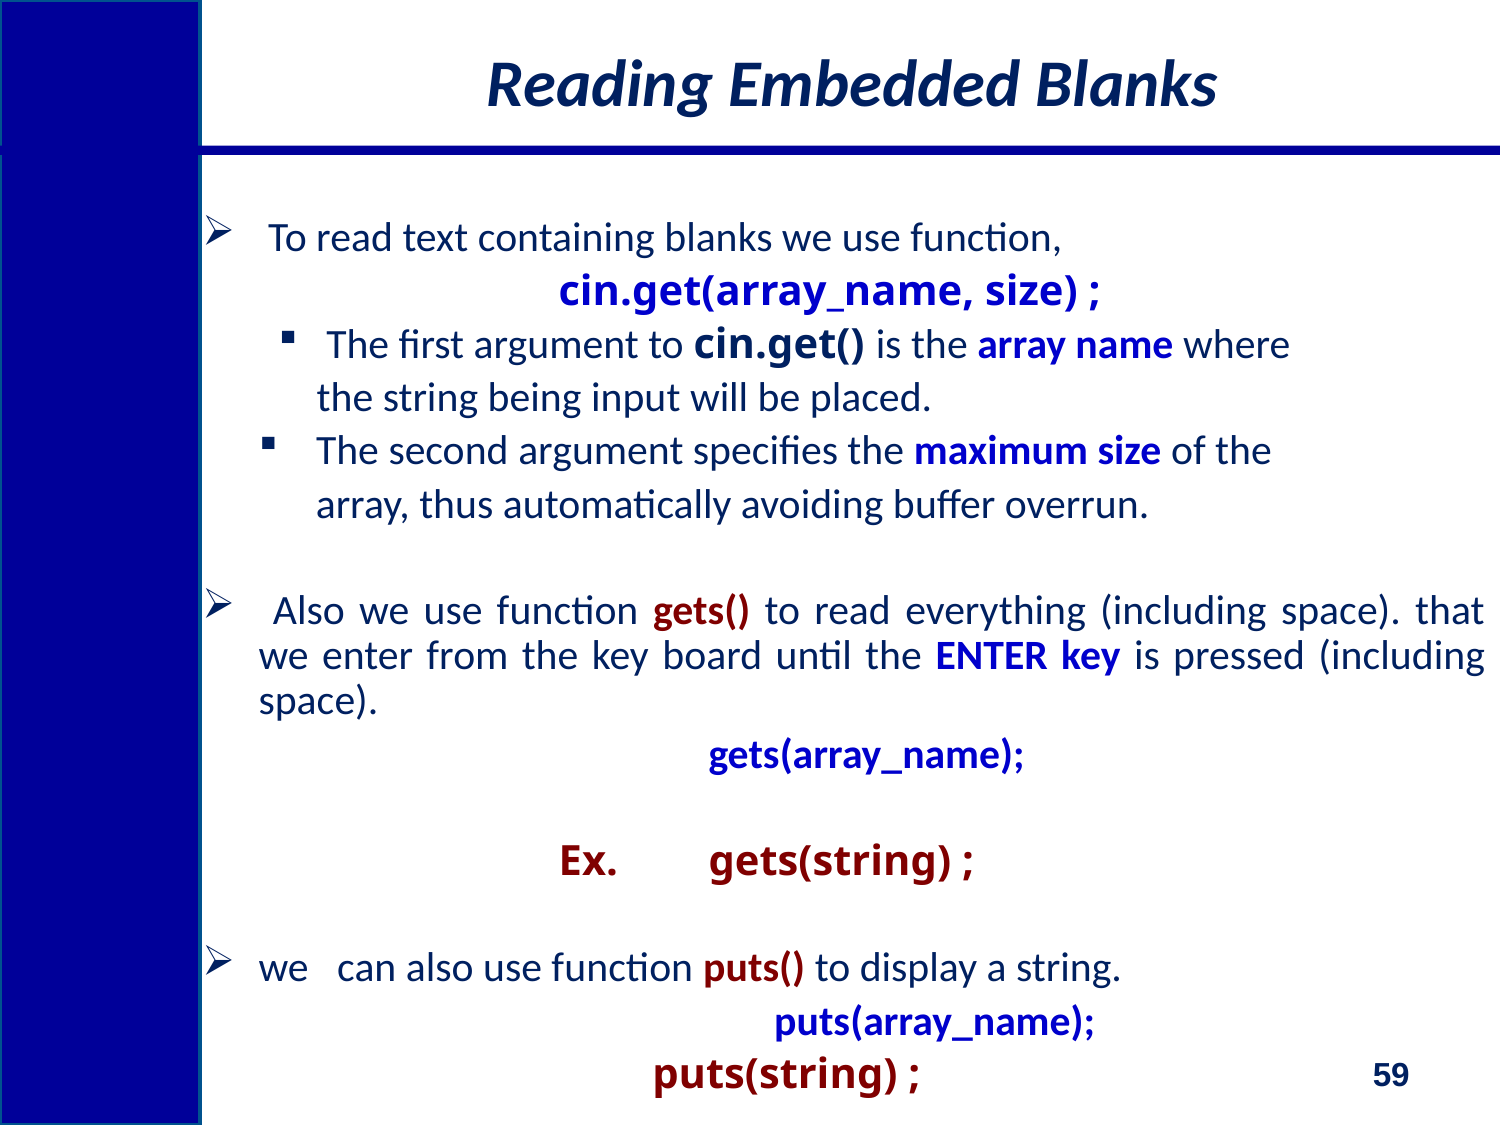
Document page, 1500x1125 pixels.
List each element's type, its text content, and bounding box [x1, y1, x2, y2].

list To read text containing blanks we use function, cin.get(array_name, size) ; The first argument to cin.get() is the array name where the string being input will be placed. The second argument specifies the maximum size of the array, thus automatically avoiding buffer overrun. Also we use function gets() to read everything (including space). that we enter from the key board until the ENTER key is pressed (including space). gets(array_name); Ex. gets(string) ; we can also use function puts() to display a string. puts(array_name); puts(string) ; [187, 149, 1500, 1125]
title Reading Embedded Blanks [208, 24, 1497, 136]
slide_number 59 [1312, 1042, 1425, 1103]
